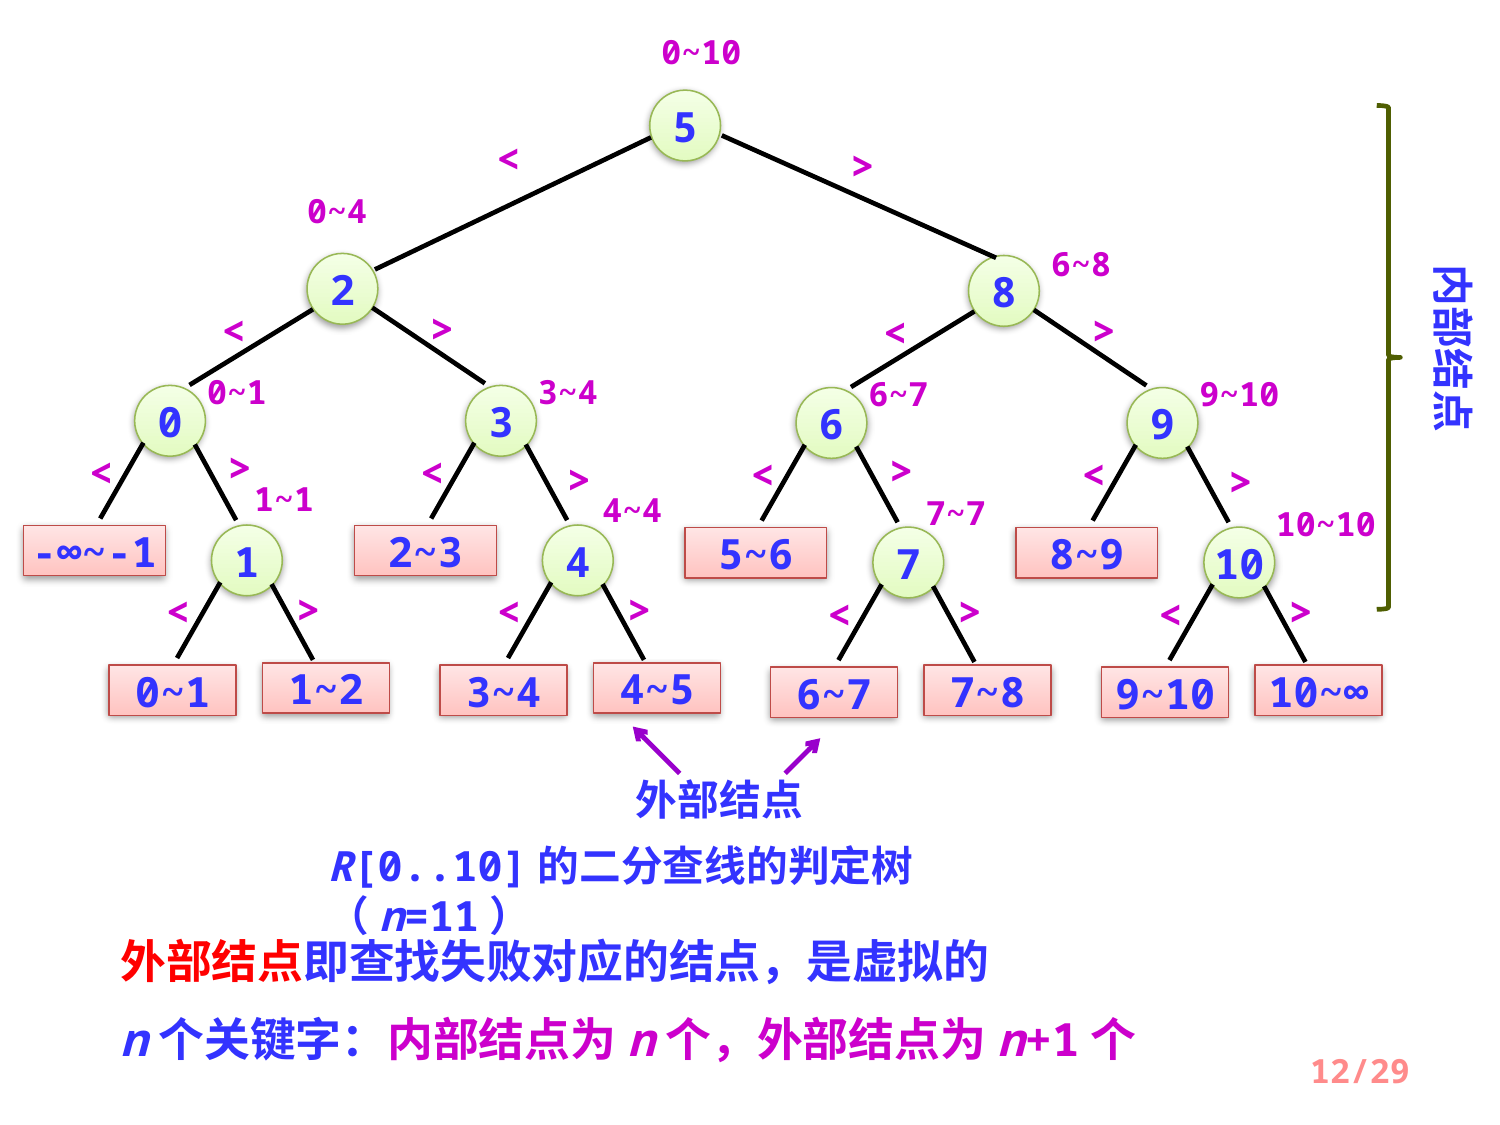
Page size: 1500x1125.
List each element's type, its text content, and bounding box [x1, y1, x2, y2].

text_box 0~10 [661, 30, 768, 71]
text_box 0 [133, 384, 207, 441]
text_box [23, 442, 1383, 719]
text_box > [1091, 304, 1139, 355]
text_box 9 [1126, 386, 1199, 441]
text_box R[0..10]的二分查线的判定树（n=11） [312, 831, 1114, 925]
text_box 8 [967, 254, 1041, 328]
text_box 9~10 [1199, 373, 1306, 414]
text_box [620, 726, 833, 833]
text_box > [429, 302, 478, 353]
text_box 6~7 [868, 373, 975, 414]
text_box 6 [795, 386, 868, 441]
text_box 3 [464, 384, 538, 441]
slide_number 12/29 [1074, 1042, 1425, 1103]
text_box < [882, 306, 930, 357]
text_box 外部结点即查找失败对应的结点，是虚拟的 n个关键字：内部结点为n个，外部结点为n+1个 [105, 925, 1228, 1074]
text_box 2 [306, 252, 379, 325]
text_box < [221, 304, 269, 355]
text_box 0~1 [207, 371, 314, 412]
text_box 3~4 [537, 371, 645, 412]
text_box 6~8 [1051, 243, 1158, 284]
text_box 5 [648, 89, 722, 162]
text_box 0~4 [307, 190, 414, 231]
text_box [1376, 105, 1488, 610]
text_box < [495, 133, 544, 184]
text_box > [850, 139, 898, 190]
